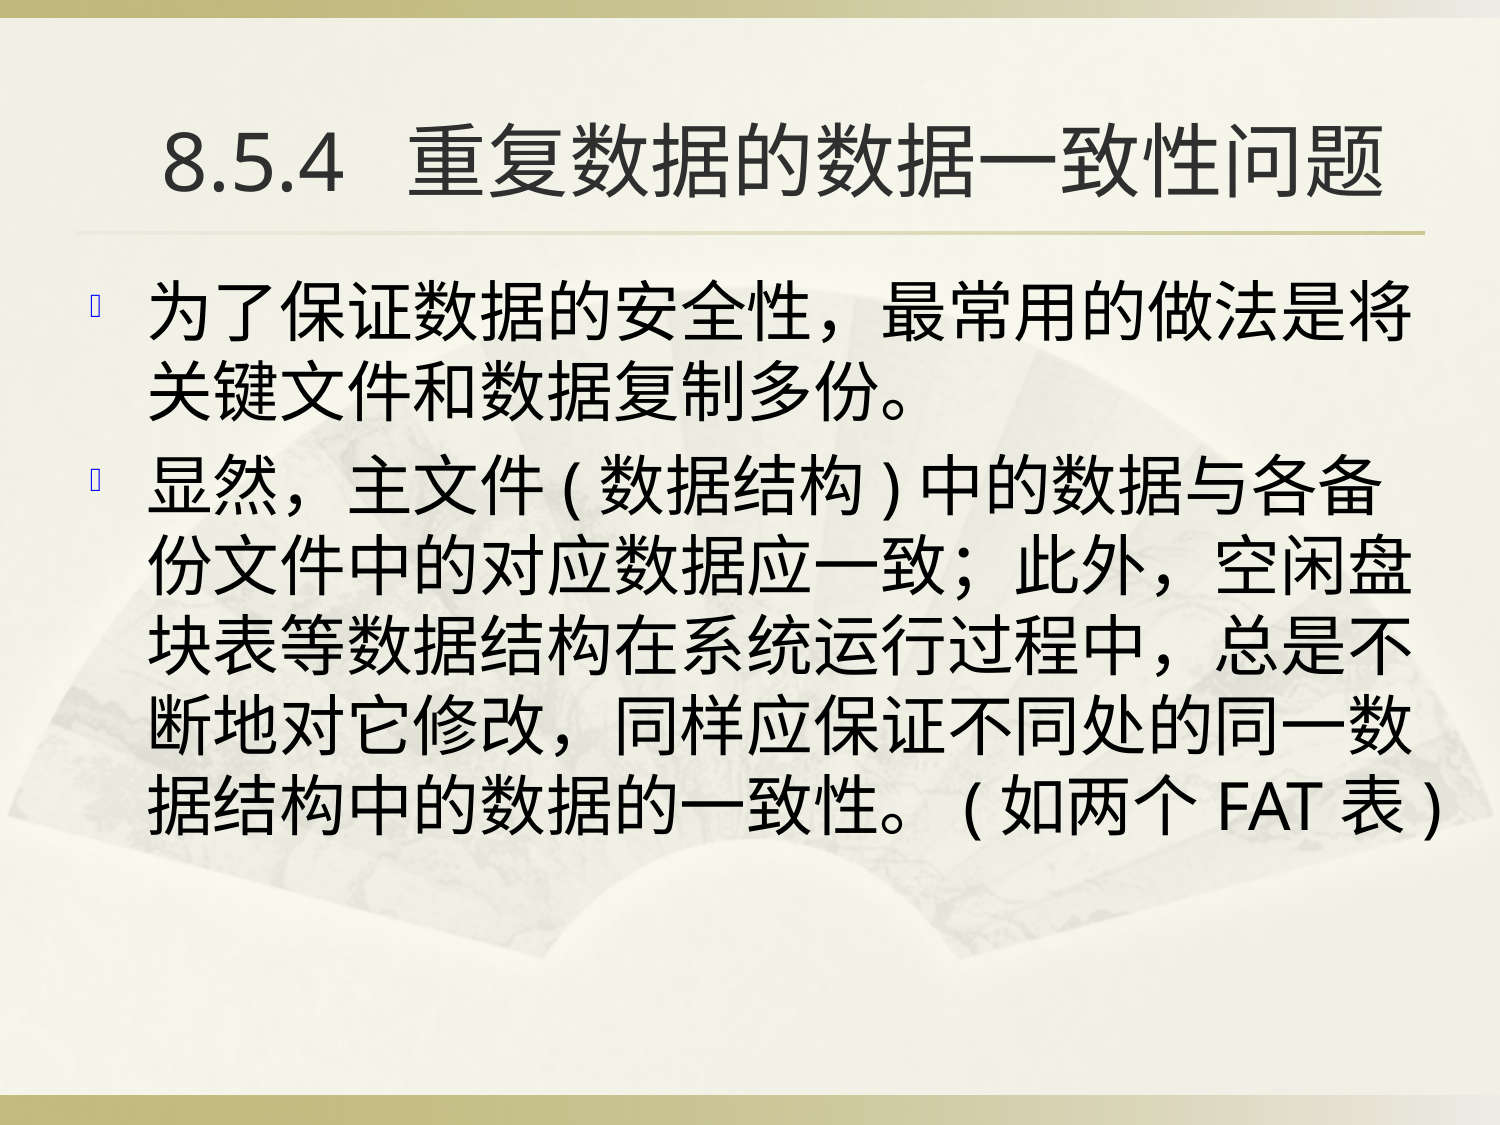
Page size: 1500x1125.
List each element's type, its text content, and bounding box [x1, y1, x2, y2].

list 为了保证数据的安全性，最常用的做法是将关键文件和数据复制多份。 显然，主文件(数据结构)中的数据与各备份文件中的对应数据应一致；此外，空闲盘块表等数据结构在系统运行过程中，总是不断地对它修改，同样应保证不同处的同一数据结构中的数据的一致性。(如两个FAT表) [75, 262, 1459, 1032]
title 8.5.4 重复数据的数据一致性问题 [75, 45, 1425, 233]
